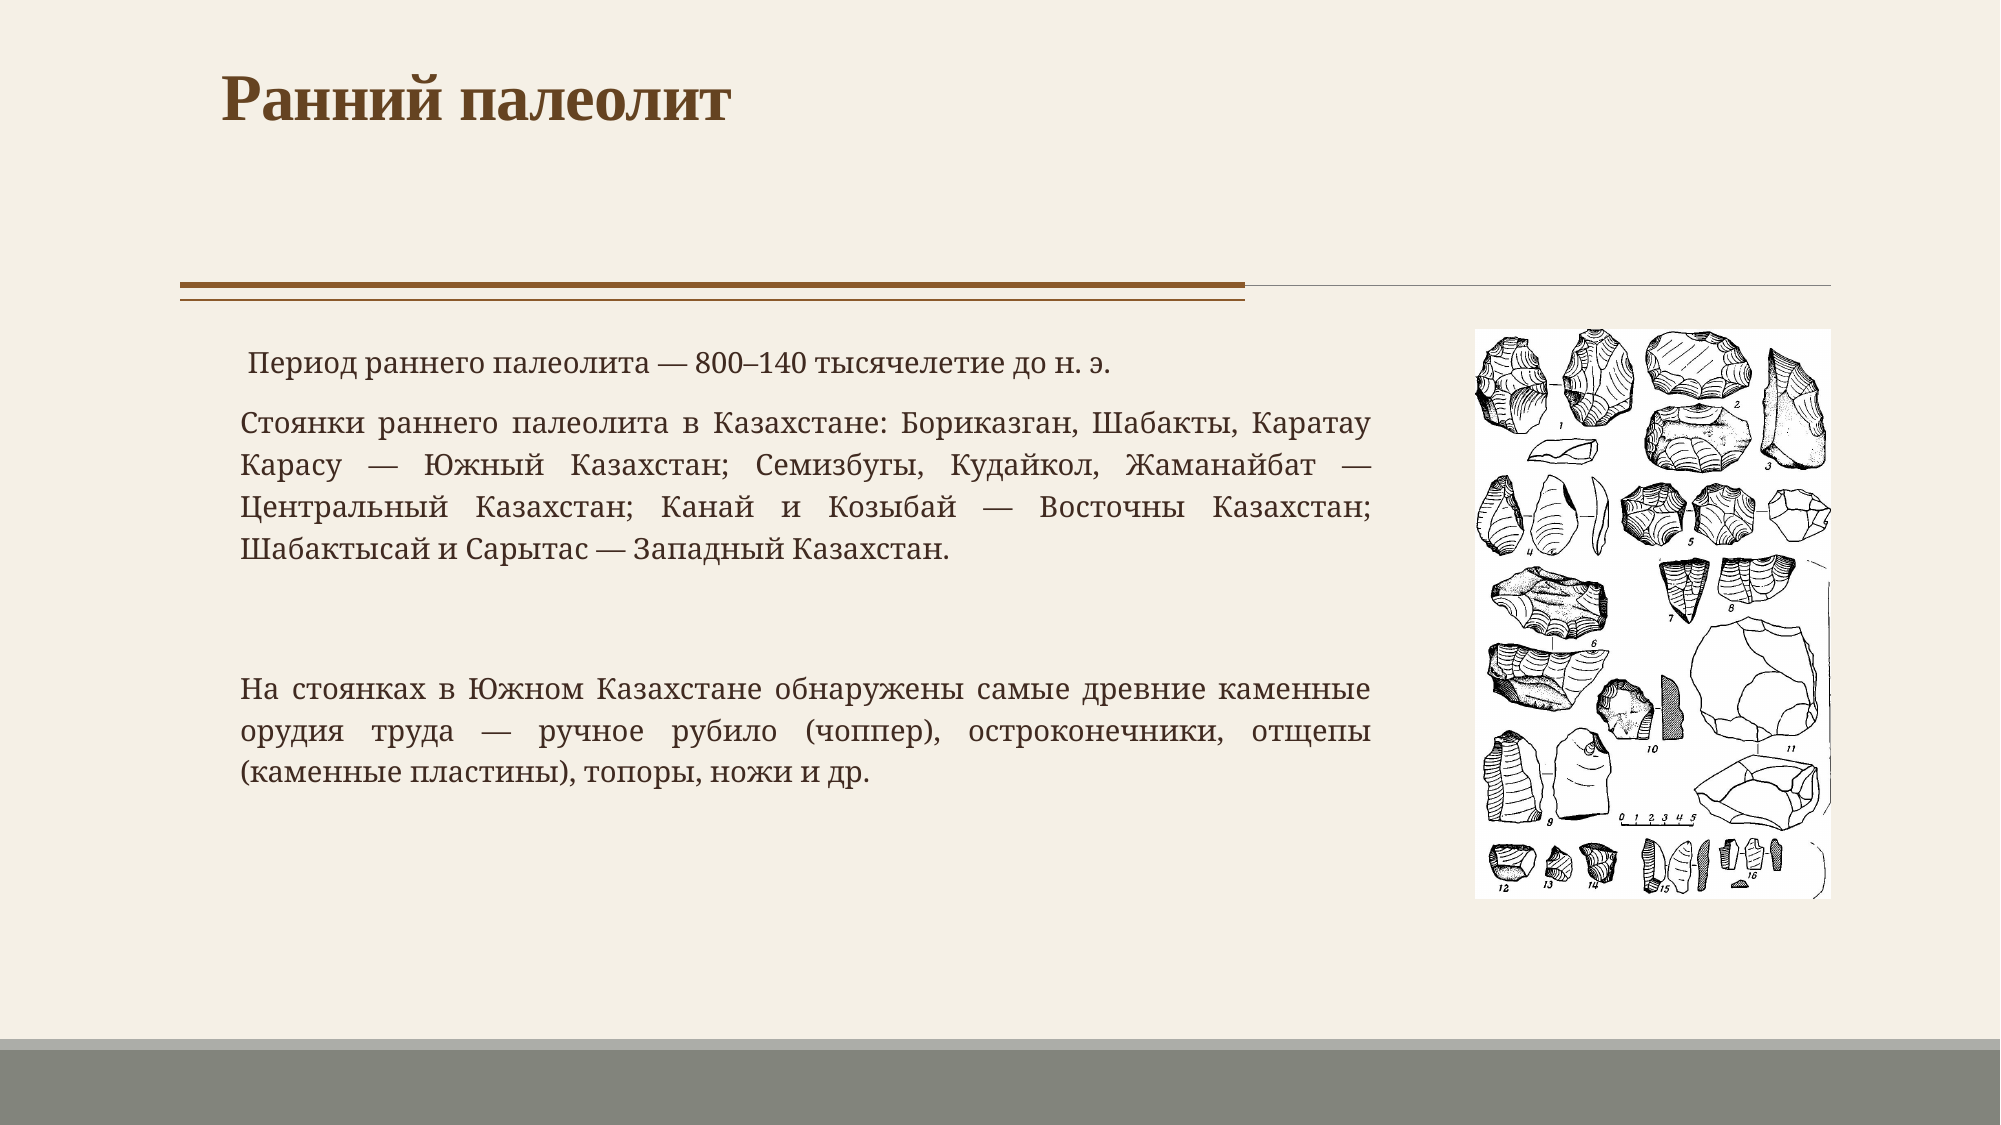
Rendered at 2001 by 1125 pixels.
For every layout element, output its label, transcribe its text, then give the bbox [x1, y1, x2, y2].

title Ранний палеолит [159, 43, 1810, 282]
picture [1475, 328, 1831, 900]
list Период раннего палеолита — 800–140 тысячелетие до н. э. Стоянки раннего палеолита в Казахстане: Бориказган, Шабакты, Каратау Карасу — Южный Казахстан; Семизбугы, Кудайкол, Жаманайбат — Центральный Казахстан; Канай и Козыбай — Восточны Казахстан; Шабактысай и Сарытас — Западный Казахстан. На стоянках в Южном Казахстане обнаружены самые древние каменные орудия труда — ручное рубило (чоппер), остроконечники, отщепы (каменные пластины), топоры, ножи и др. [180, 314, 1418, 963]
